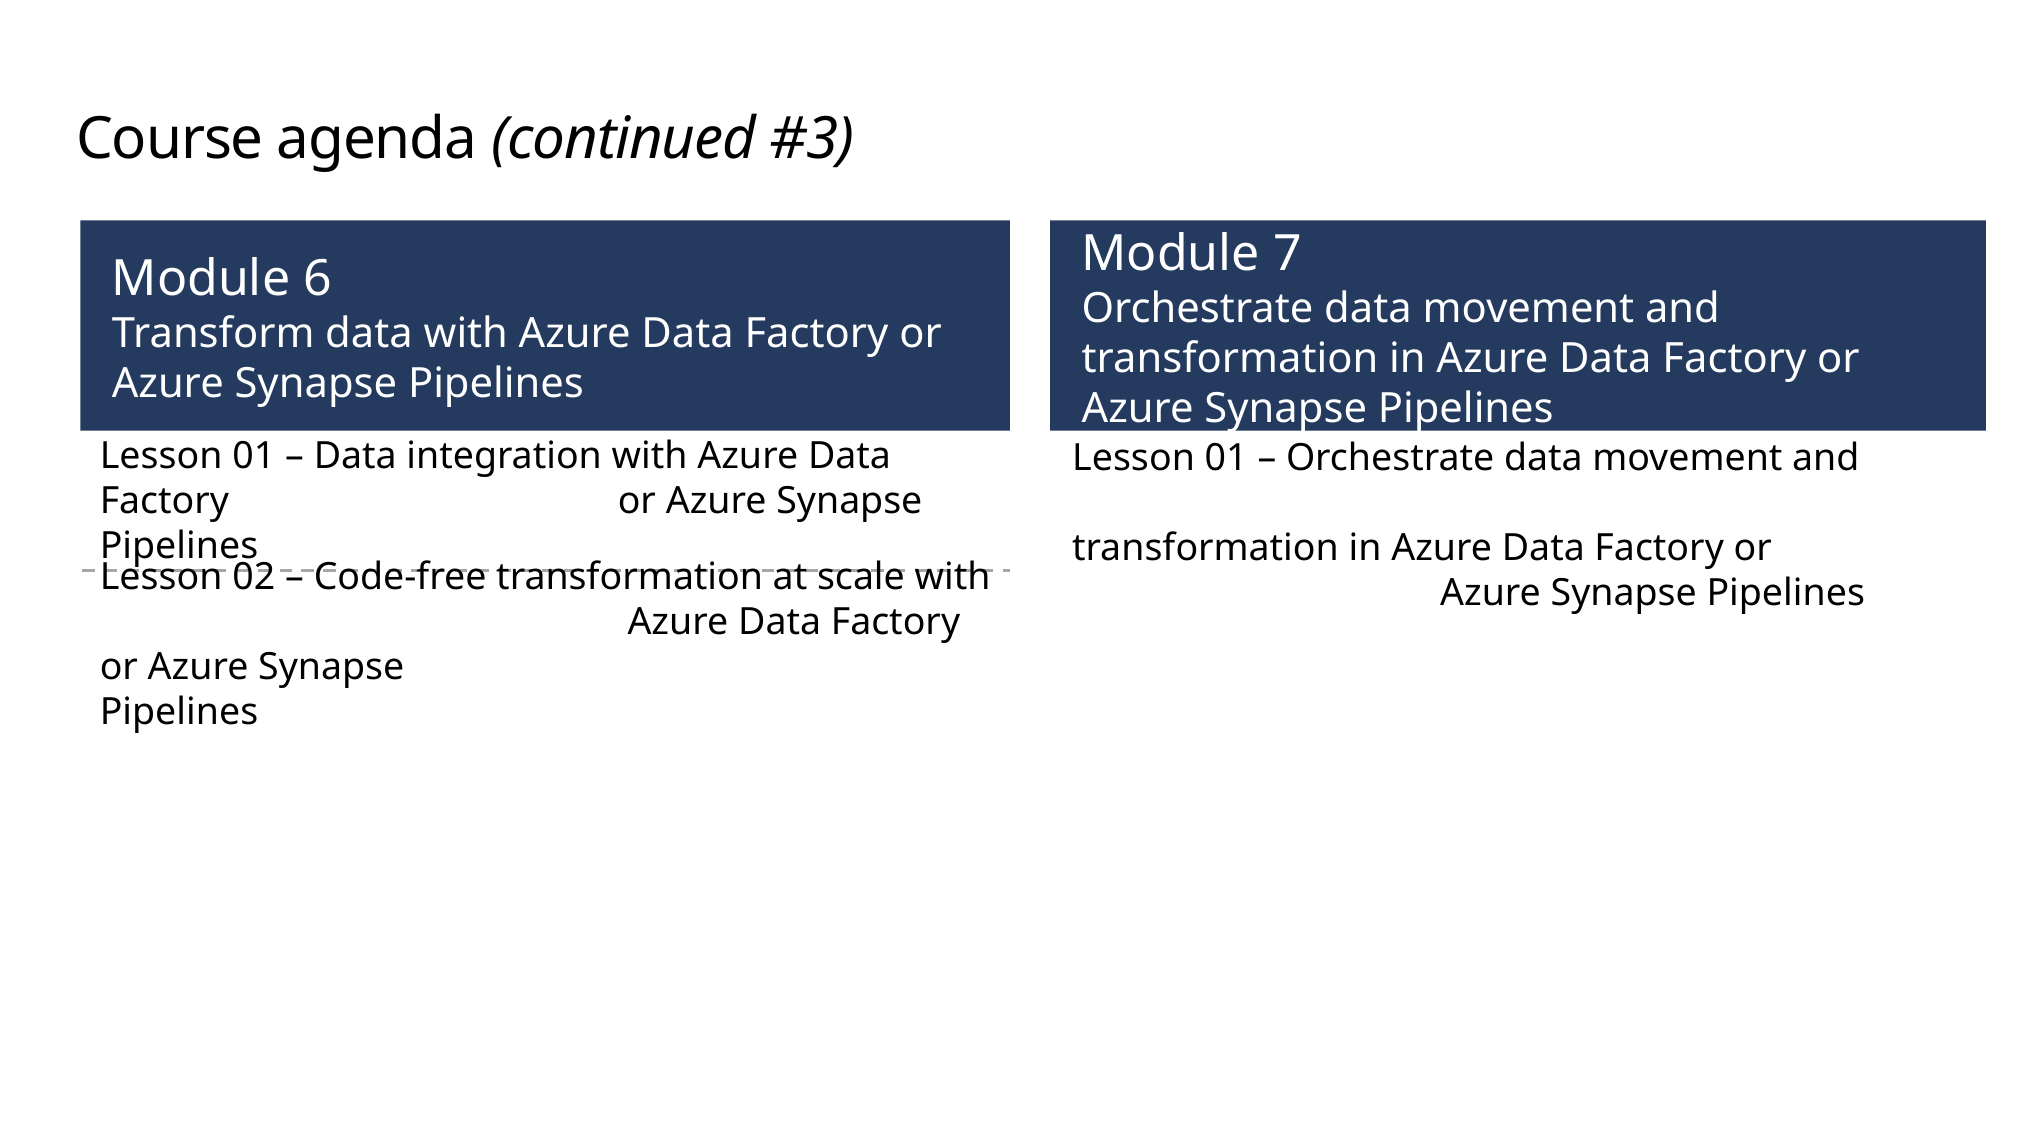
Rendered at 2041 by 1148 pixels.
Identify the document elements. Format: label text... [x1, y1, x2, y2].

text_box Lesson 01 – Data integration with Azure Data Factory or Azure Synapse Pipelines [81, 430, 1011, 567]
title Course agenda (continued #3) [76, 103, 1969, 172]
text_box Module 6 Transform data with Azure Data Factory or Azure Synapse Pipelines [80, 220, 1010, 431]
text_box Lesson 02 – Code-free transformation at scale with Azure Data Factory or Azure Synapse Pipelines [81, 574, 1011, 710]
text_box Lesson 01 – Orchestrate data movement and transformation in Azure Data Factory or Azure Synapse Pipelines [1054, 455, 1983, 591]
text_box Module 7 Orchestrate data movement and transformation in Azure Data Factory or Azure Synapse Pipelines [1050, 220, 1986, 431]
